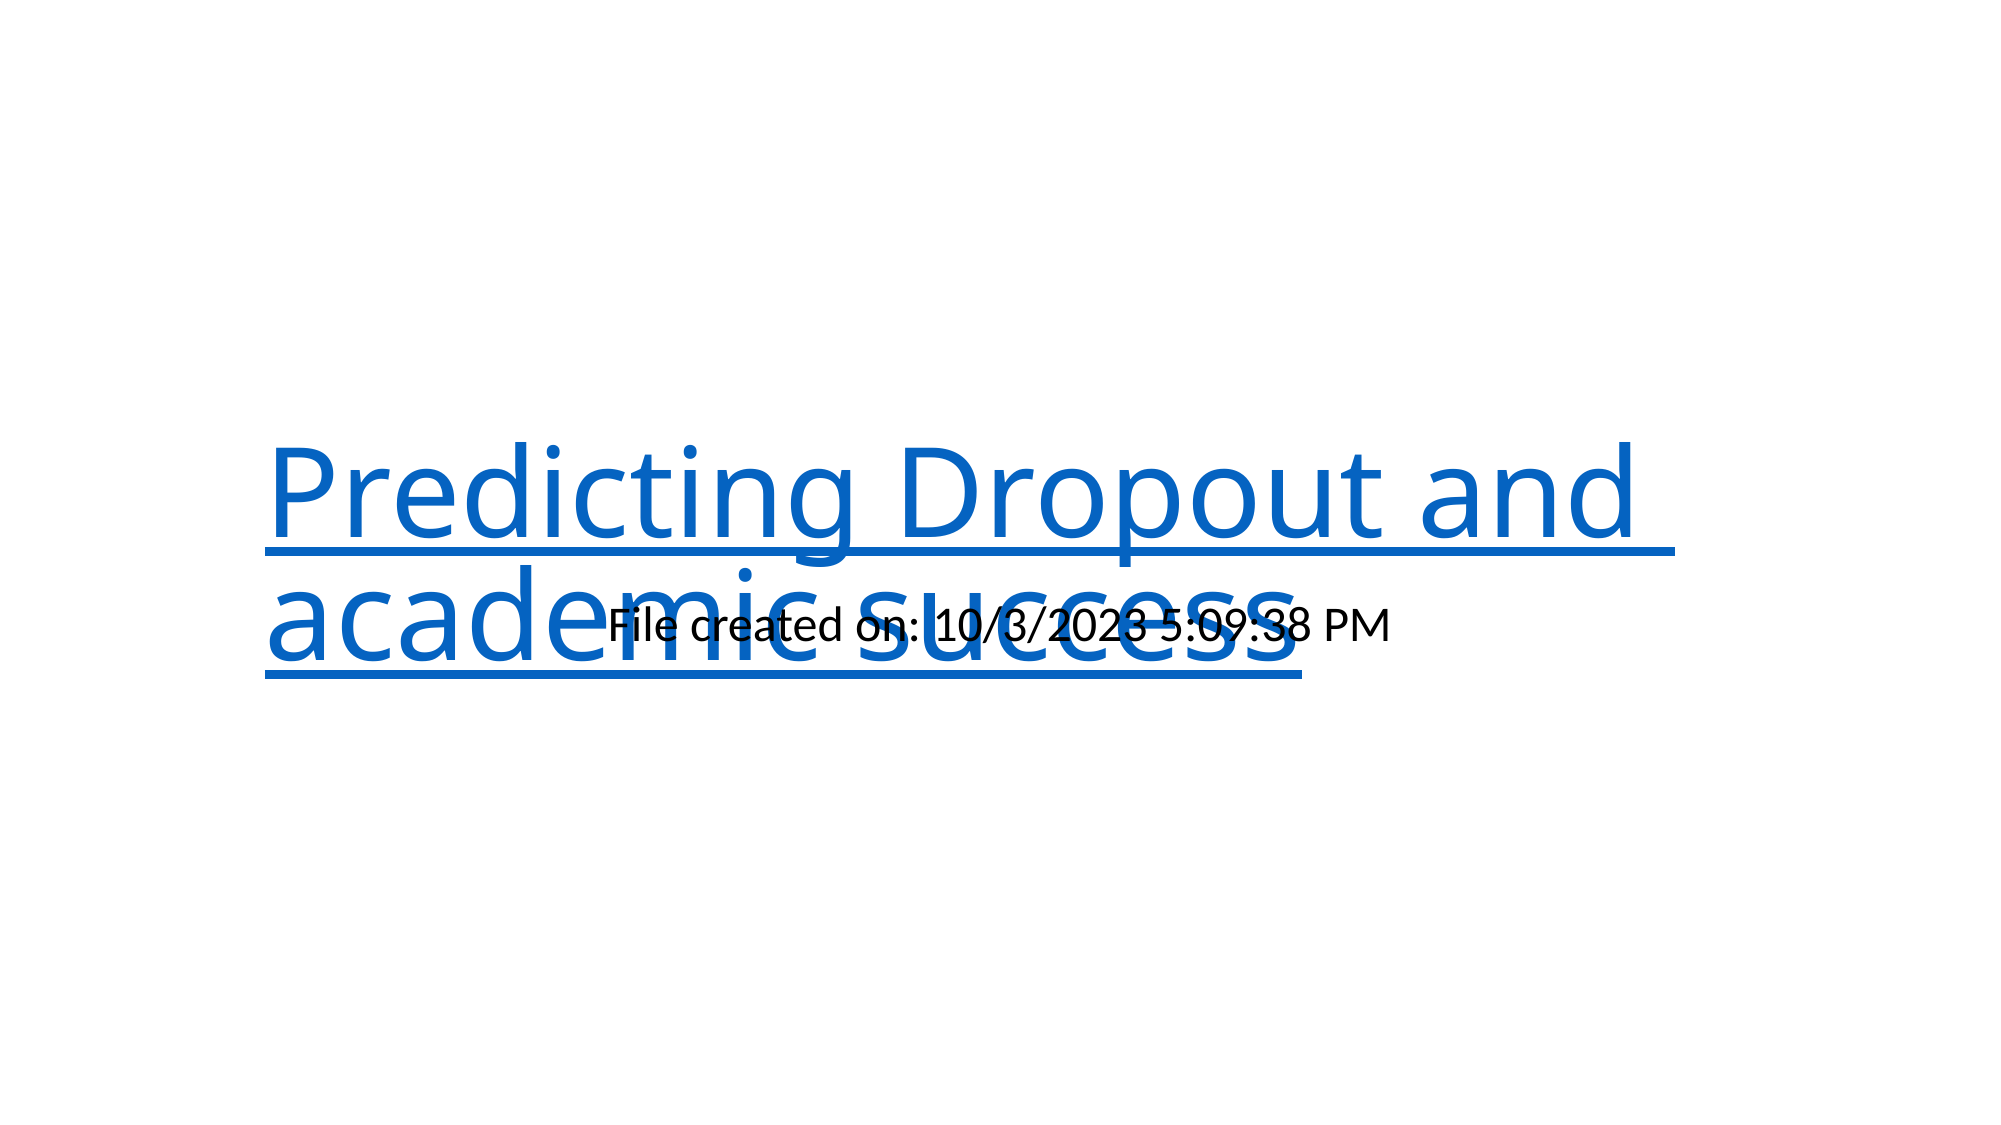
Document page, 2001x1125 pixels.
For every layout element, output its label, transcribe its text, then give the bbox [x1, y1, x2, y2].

title Predicting Dropout and academic success [249, 184, 1750, 576]
subtitle File created on: 10/3/2023 5:09:38 PM [249, 590, 1750, 863]
